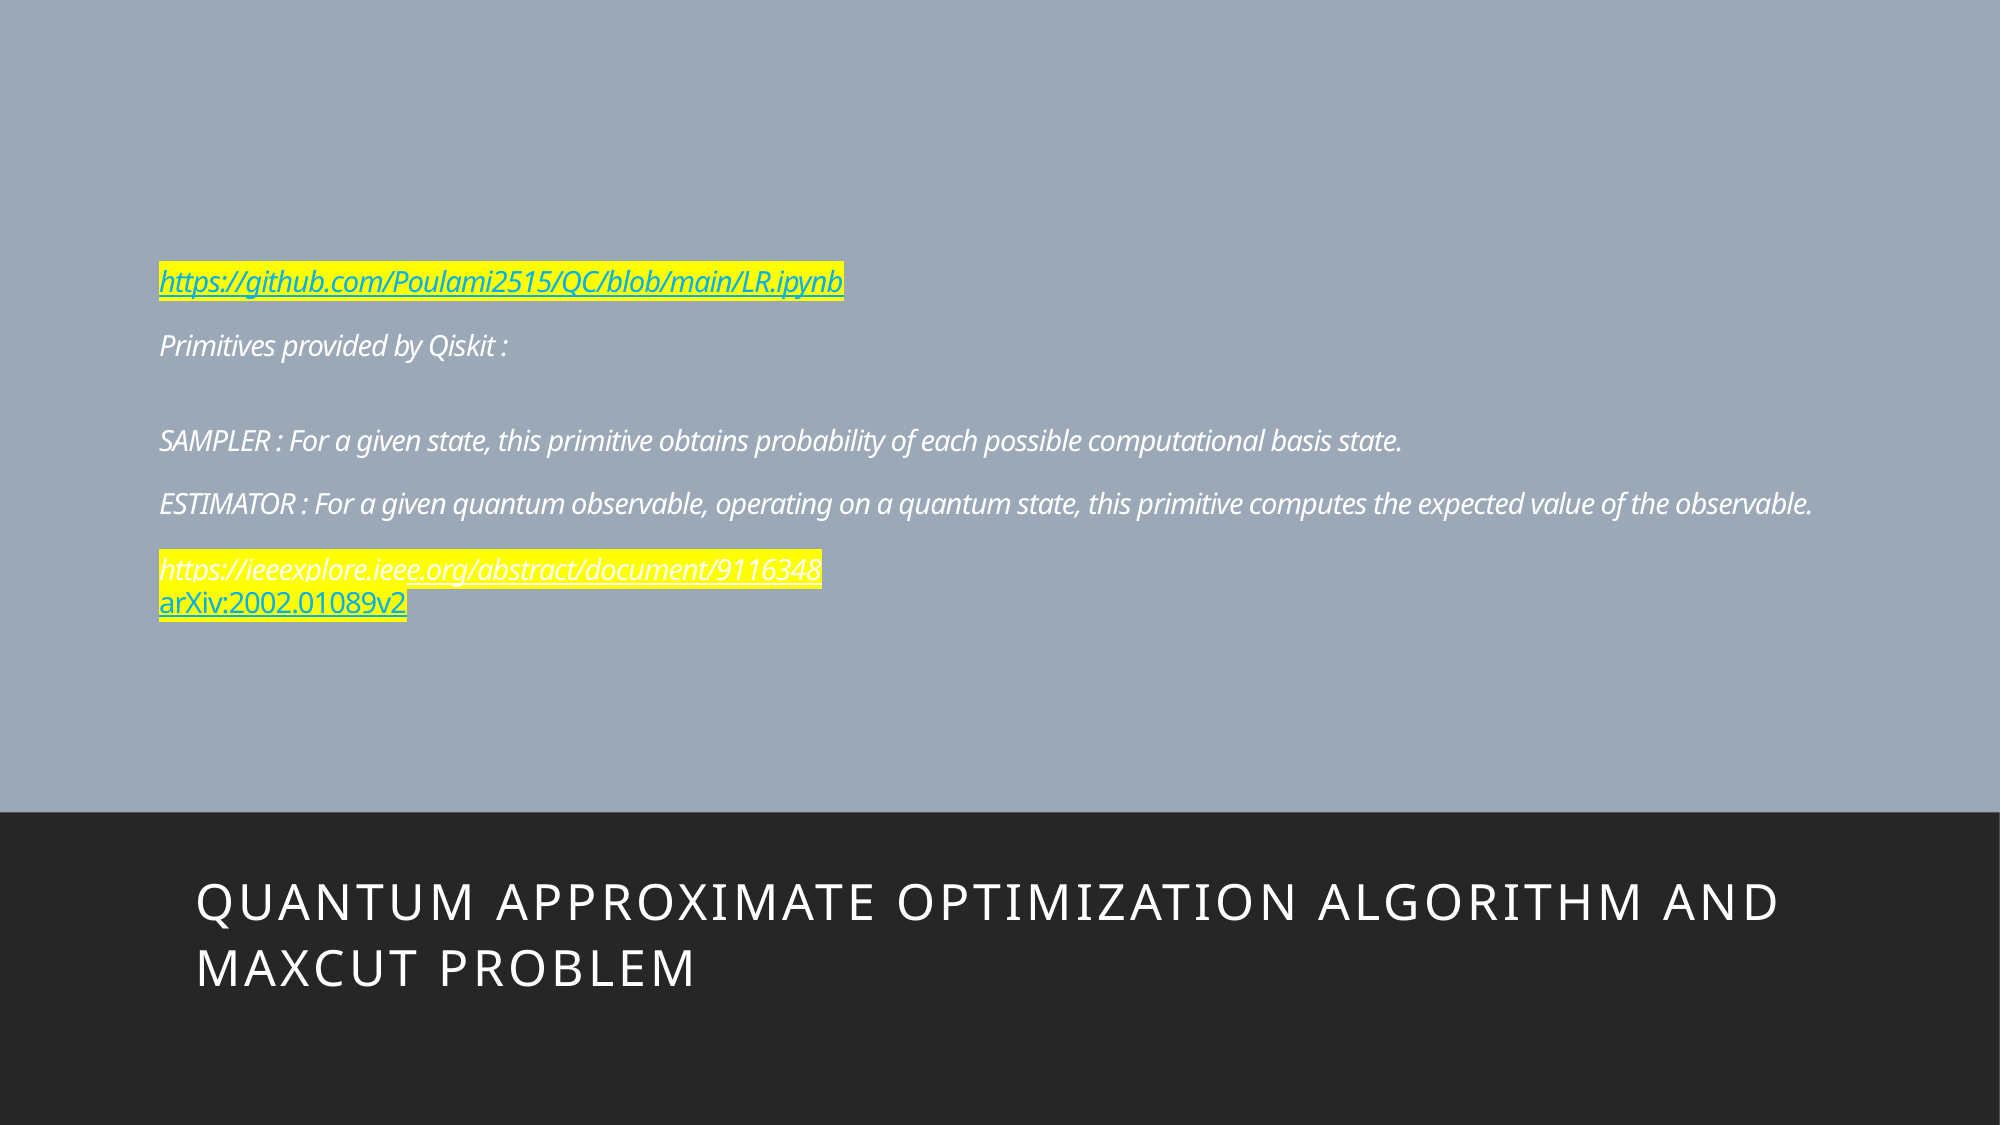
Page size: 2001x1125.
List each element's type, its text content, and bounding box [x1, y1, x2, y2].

text_box [0, 811, 2000, 1125]
title https://github.com/Poulami2515/QC/blob/main/LR.ipynb Primitives provided by Qiskit : SAMPLER : For a given state, this primitive obtains probability of each possible computational basis state. ESTIMATOR : For a given quantum observable, operating on a quantum state, this primitive computes the expected value of the observable. https://ieeexplore.ieee.org/abstract/document/9116348 arXiv:2002.01089v2 [144, 223, 1867, 695]
subtitle Quantum approximate optimization algorithm and maxcut problem [180, 857, 1831, 1045]
text_box [0, 0, 2000, 811]
